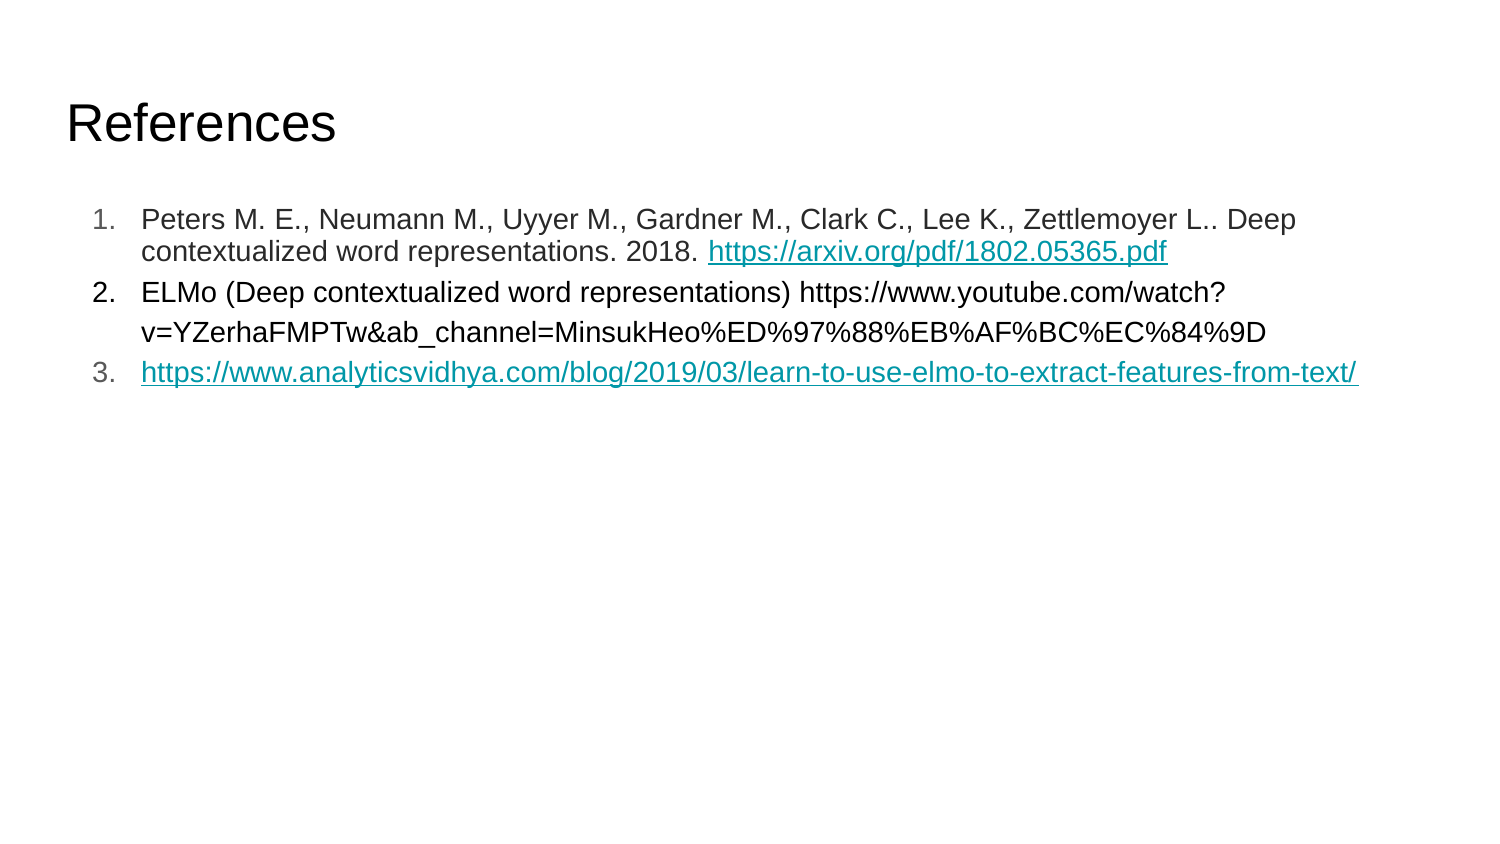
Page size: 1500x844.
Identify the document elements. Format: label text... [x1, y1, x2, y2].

title References [51, 72, 1449, 167]
list Peters M. E., Neumann M., Uyyer M., Gardner M., Clark C., Lee K., Zettlemoyer L.. Deep contextualized word representations. 2018. https://arxiv.org/pdf/1802.05365.pdf ELMo (Deep contextualized word representations) https://www.youtube.com/watch?v=YZerhaFMPTw&ab_channel=MinsukHeo%ED%97%88%EB%AF%BC%EC%84%9D https://www.analyticsvidhya.com/blog/2019/03/learn-to-use-elmo-to-extract-features-from-text/ [51, 189, 1449, 750]
